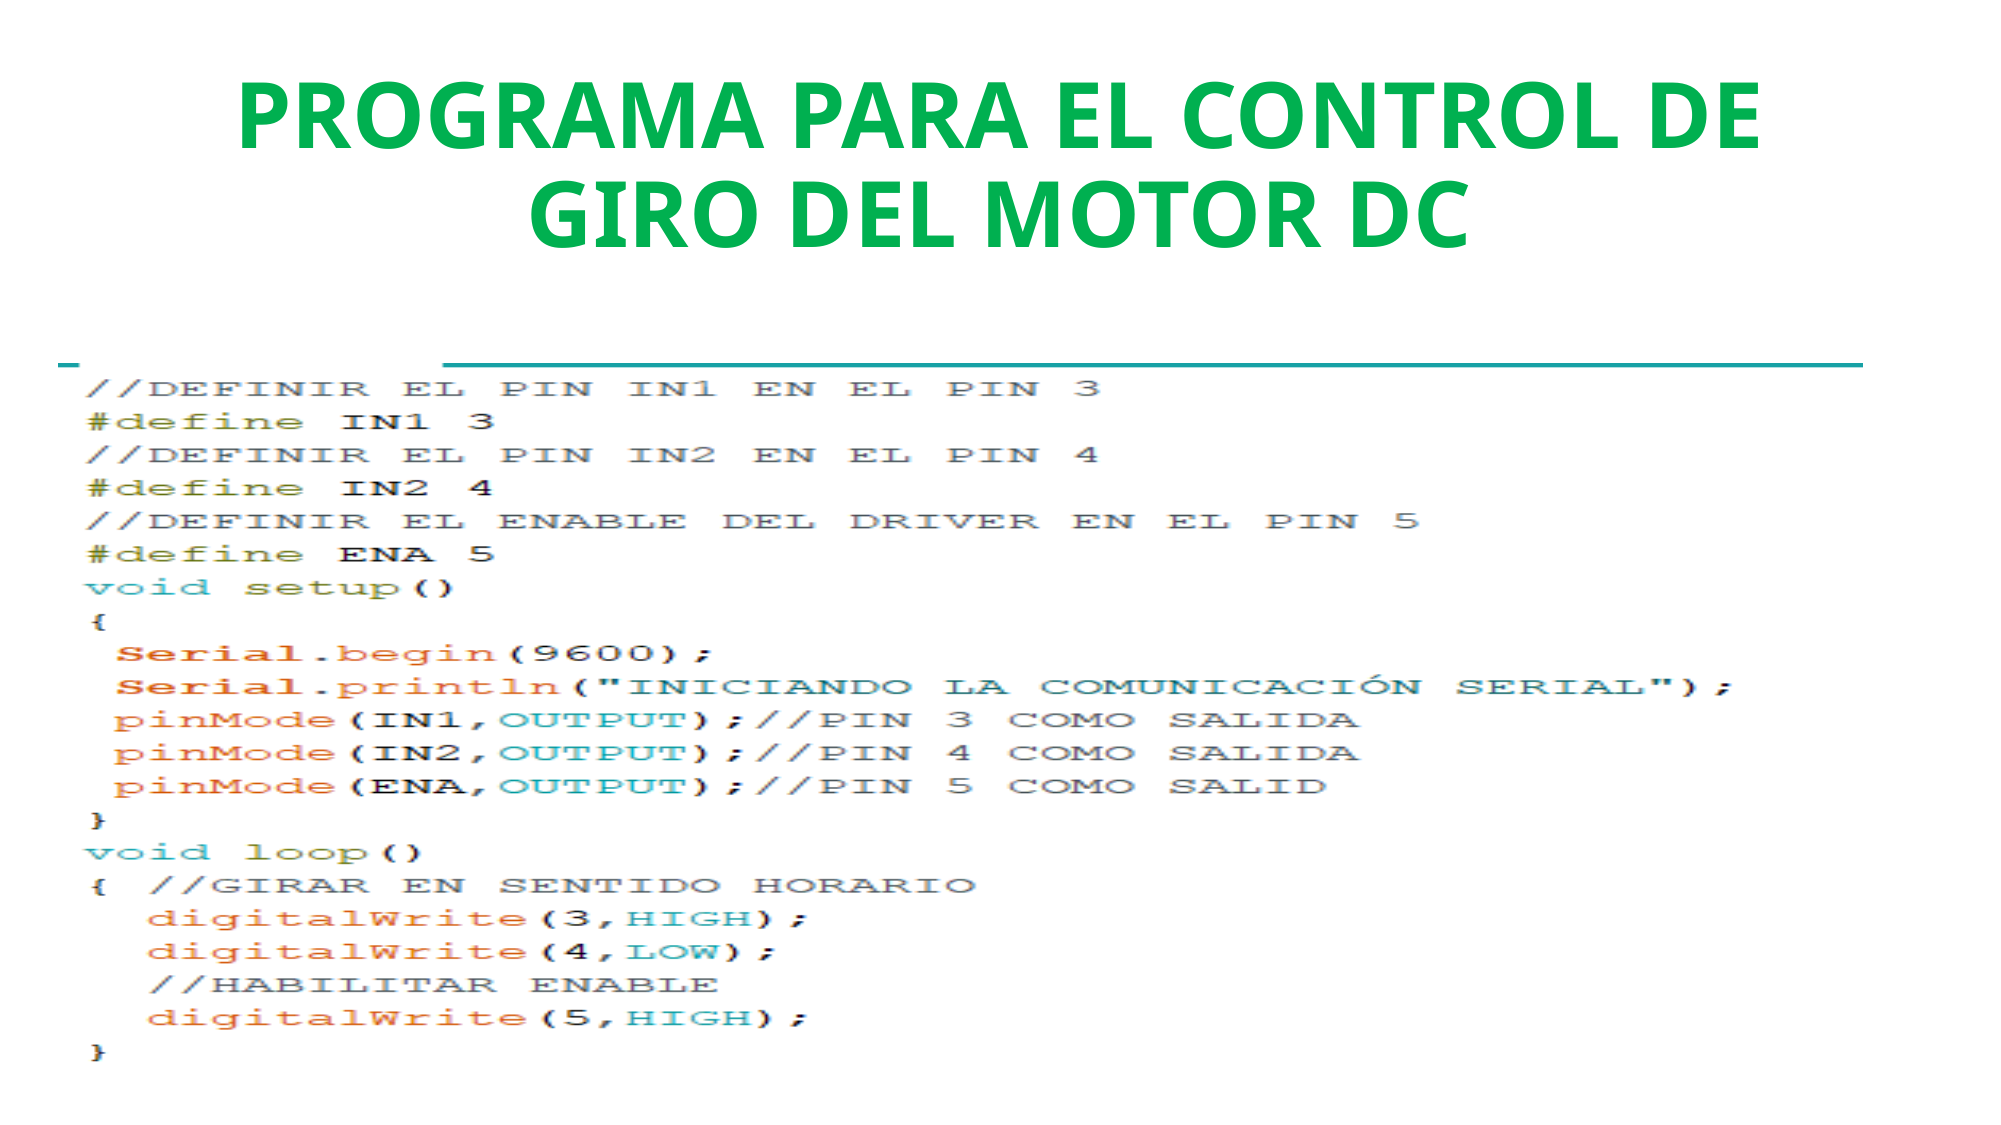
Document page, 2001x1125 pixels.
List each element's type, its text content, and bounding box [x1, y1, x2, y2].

title PROGRAMA PARA EL CONTROL DE GIRO DEL MOTOR DC [137, 59, 1863, 278]
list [58, 363, 1863, 1078]
